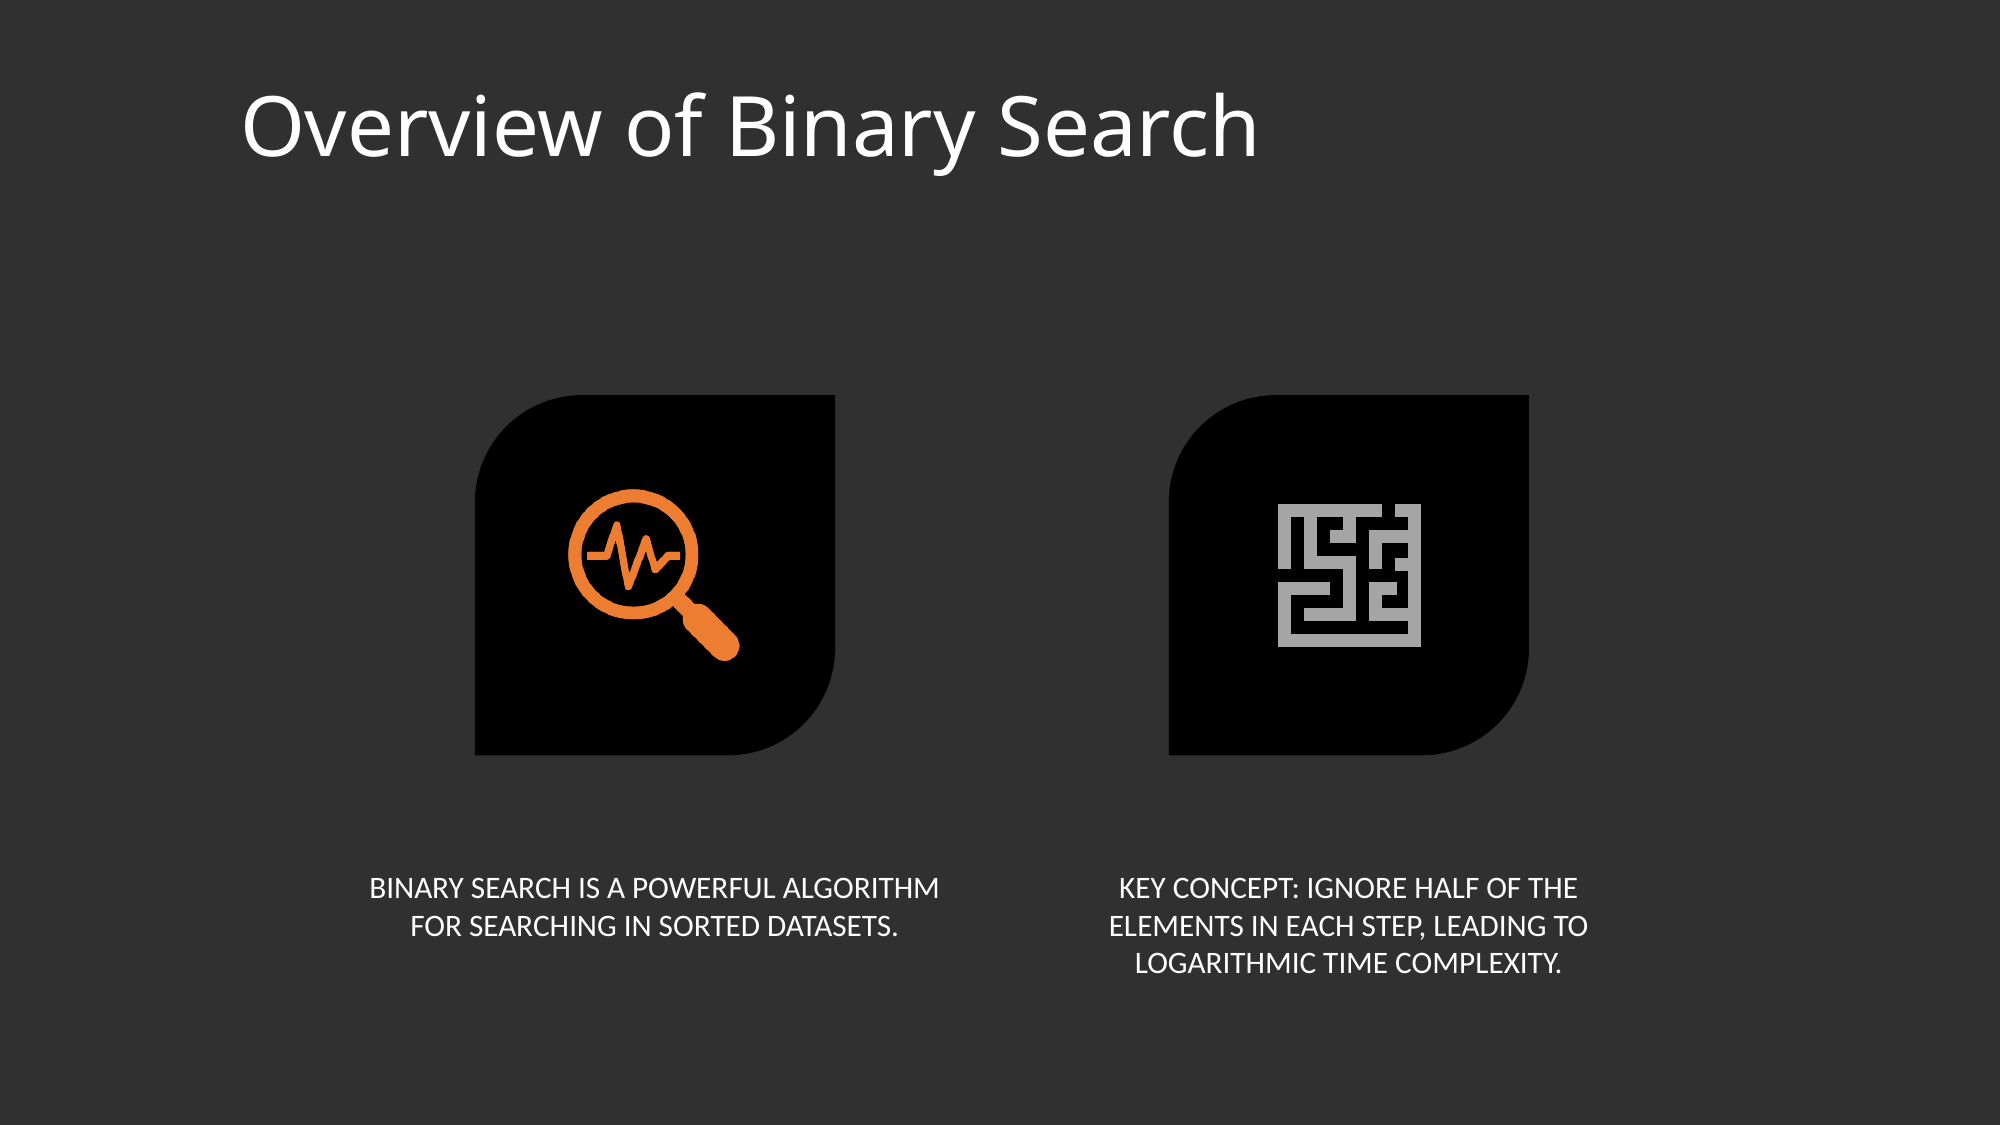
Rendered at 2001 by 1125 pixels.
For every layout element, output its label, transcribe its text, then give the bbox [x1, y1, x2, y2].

title Overview of Binary Search [225, 57, 1873, 202]
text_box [105, 346, 1899, 1035]
